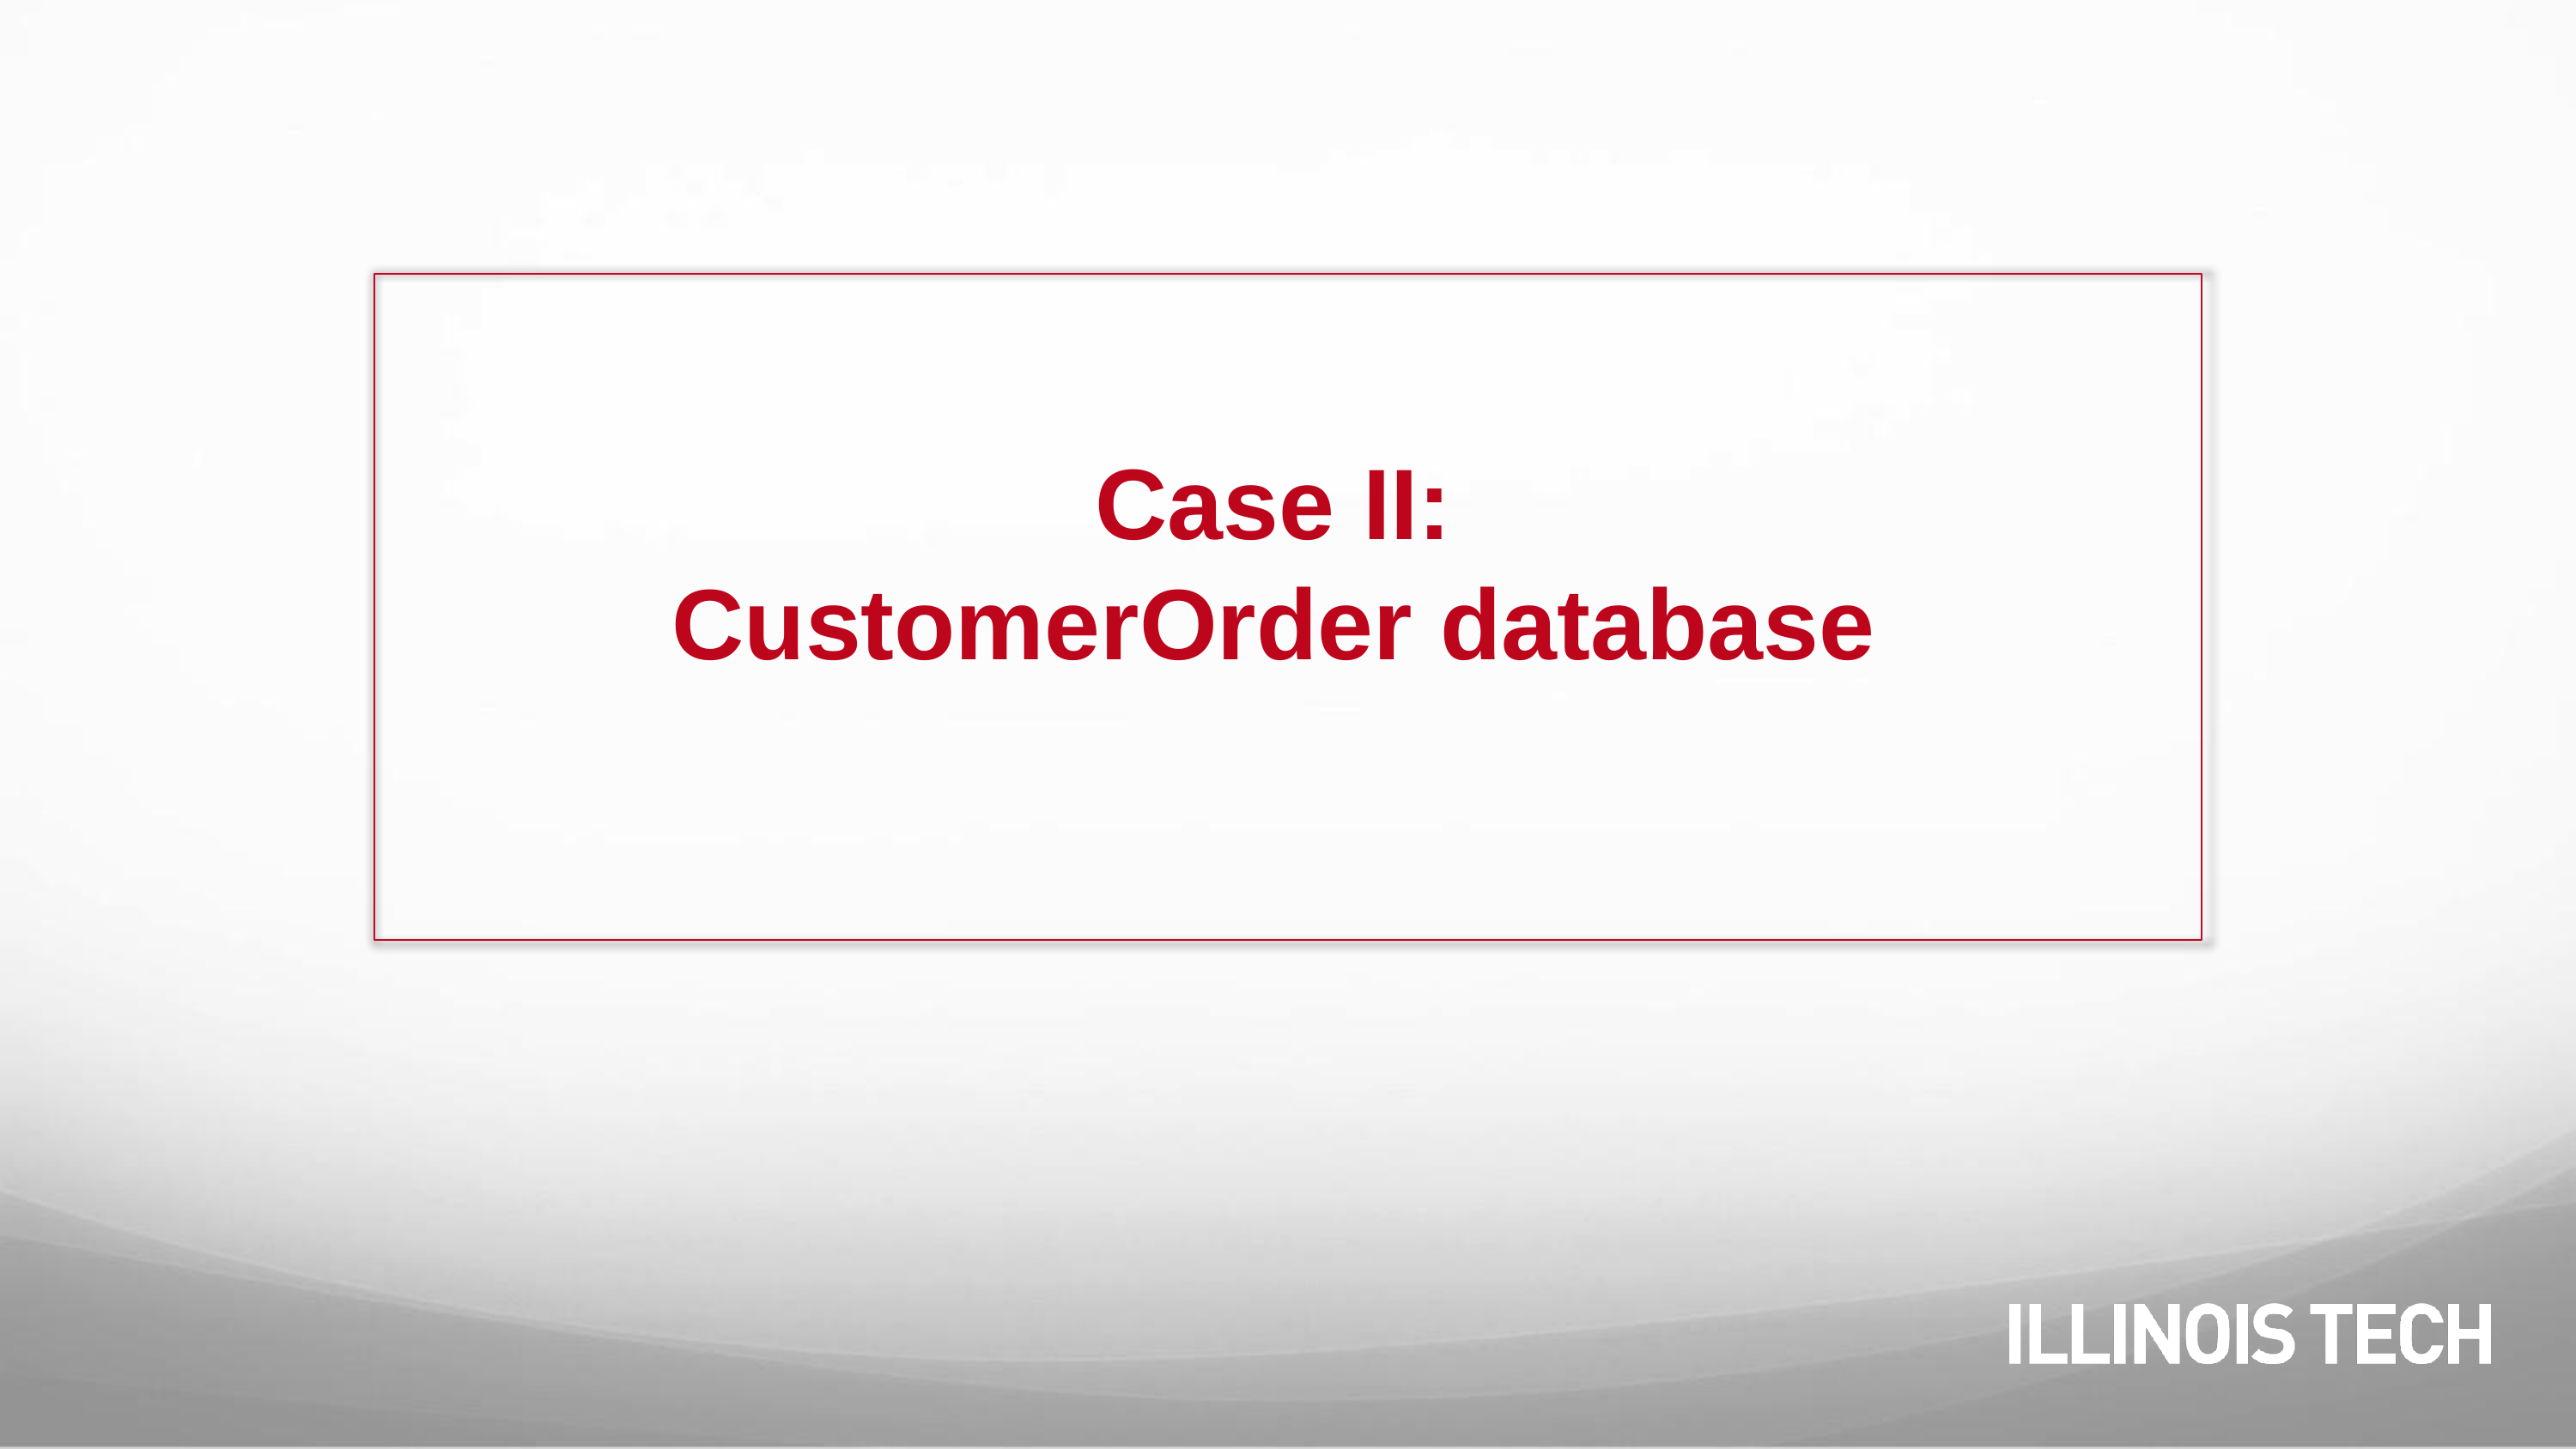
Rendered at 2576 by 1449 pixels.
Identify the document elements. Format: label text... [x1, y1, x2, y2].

title Case II: CustomerOrder database [373, 322, 2203, 687]
picture [0, 0, 2576, 1449]
